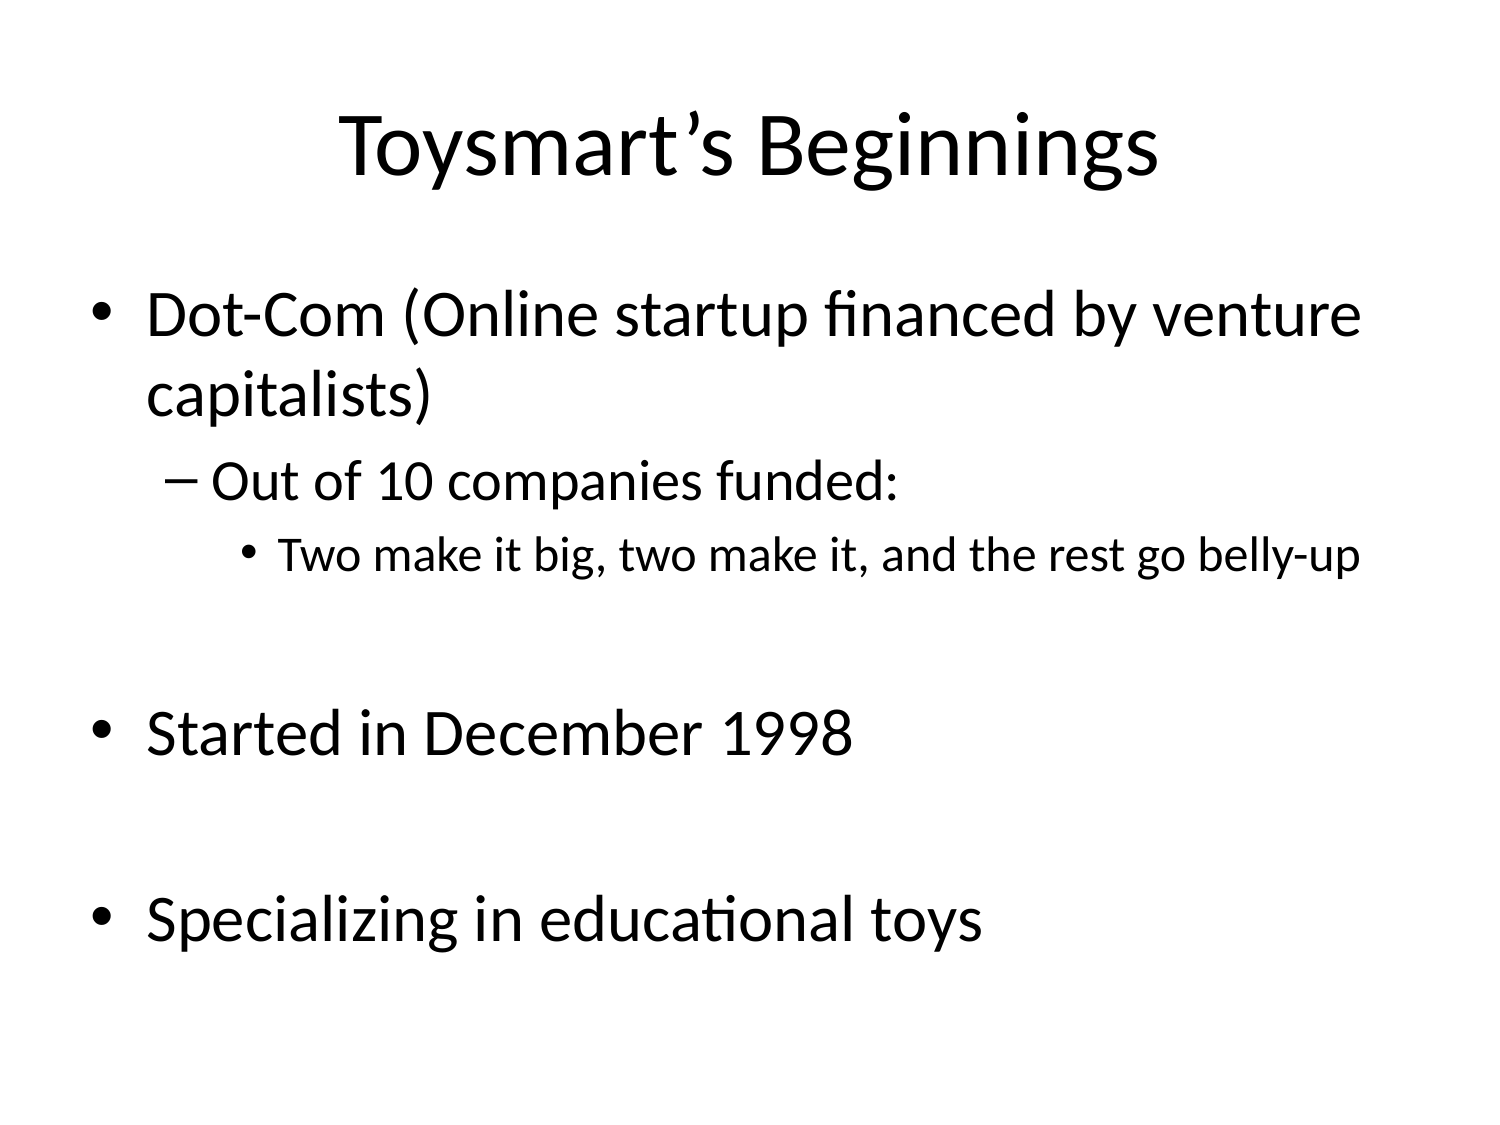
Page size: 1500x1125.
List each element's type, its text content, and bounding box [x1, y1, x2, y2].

list Dot-Com (Online startup financed by venture capitalists) Out of 10 companies funded: Two make it big, two make it, and the rest go belly-up Started in December 1998 Specializing in educational toys [75, 262, 1425, 1005]
title Toysmart’s Beginnings [75, 45, 1425, 233]
